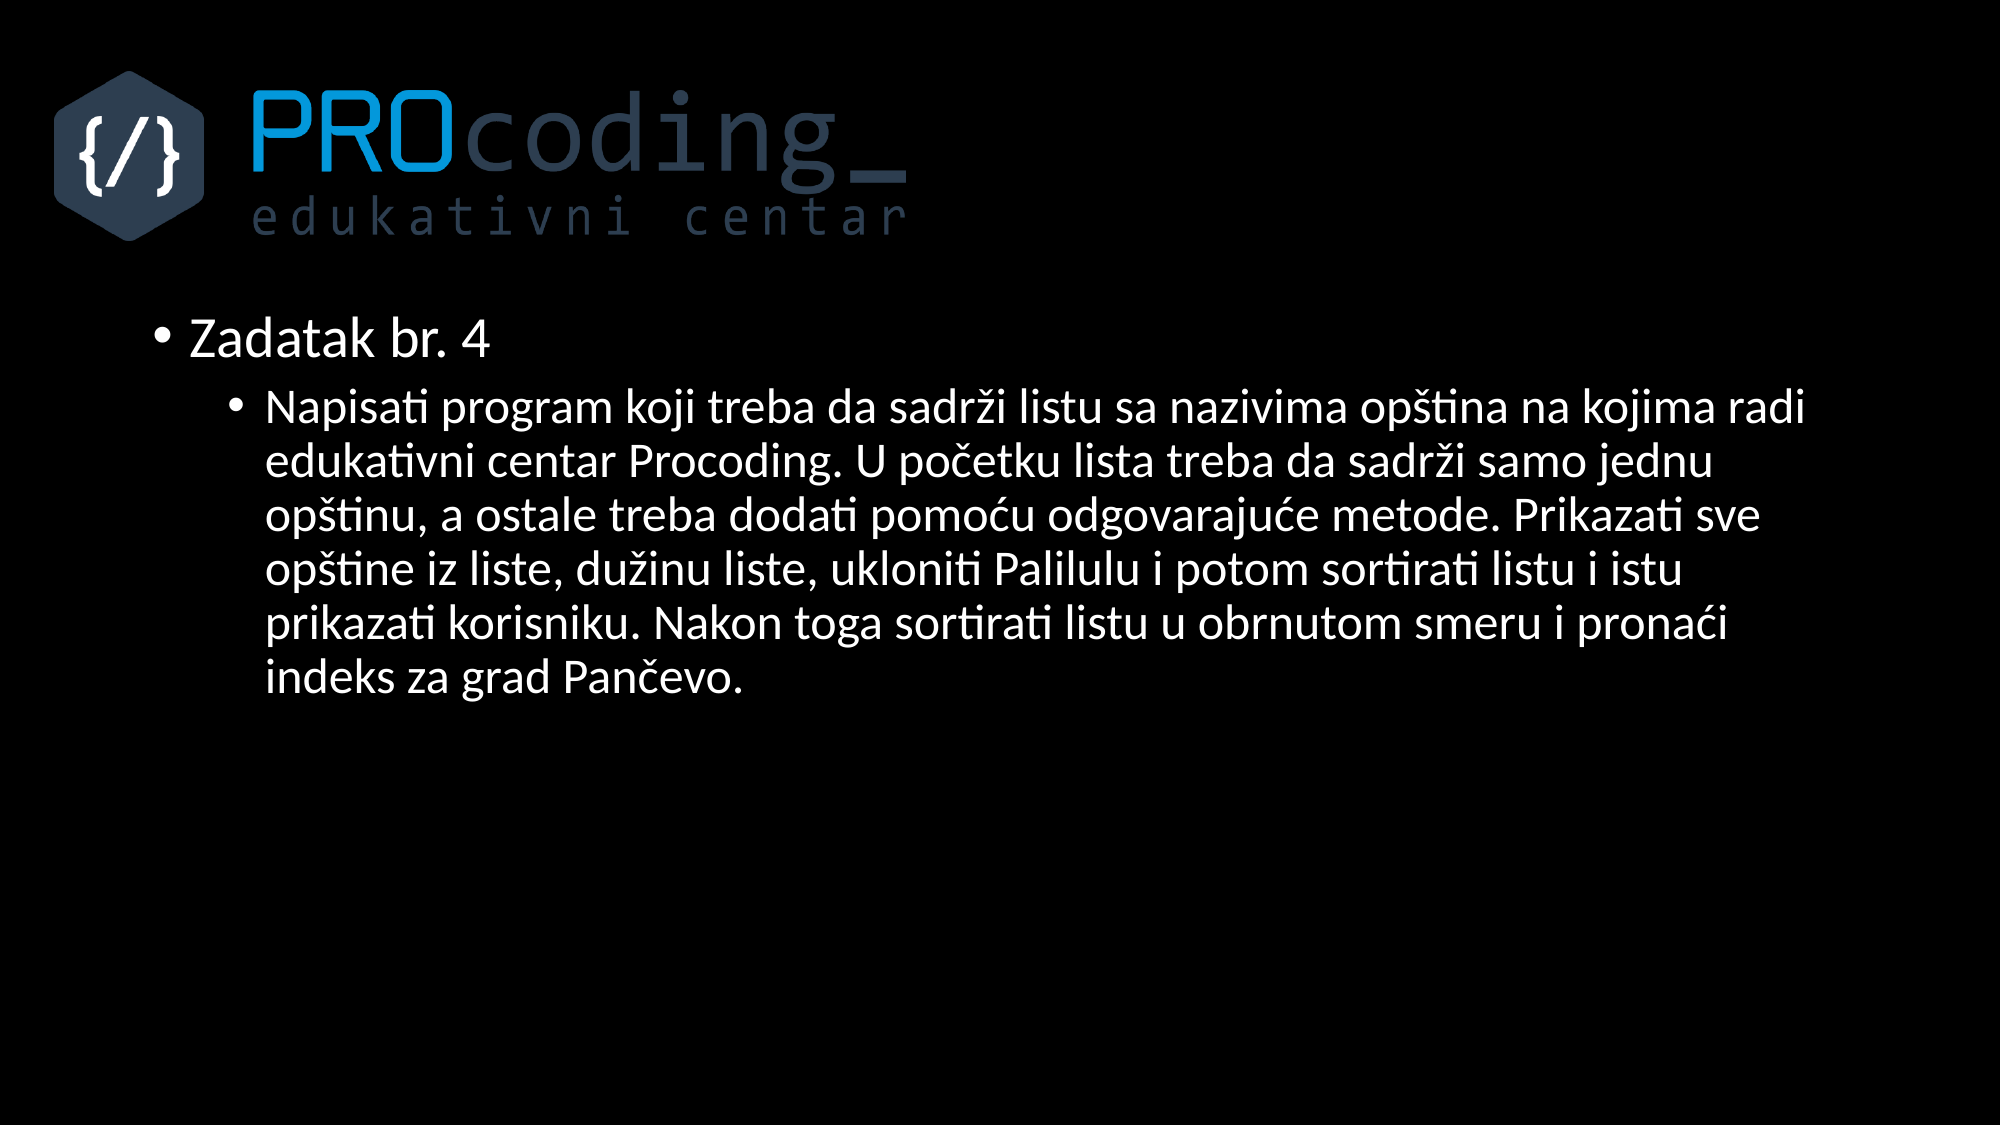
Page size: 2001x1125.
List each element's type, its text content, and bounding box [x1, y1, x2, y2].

picture [54, 71, 906, 241]
list Zadatak br. 4 Napisati program koji treba da sadrži listu sa nazivima opština na kojima radi edukativni centar Procoding. U početku lista treba da sadrži samo jednu opštinu, a ostale treba dodati pomoću odgovarajuće metode. Prikazati sve opštine iz liste, dužinu liste, ukloniti Palilulu i potom sortirati listu i istu prikazati korisniku. Nakon toga sortirati listu u obrnutom smeru i pronaći indeks za grad Pančevo. [137, 299, 1863, 1014]
